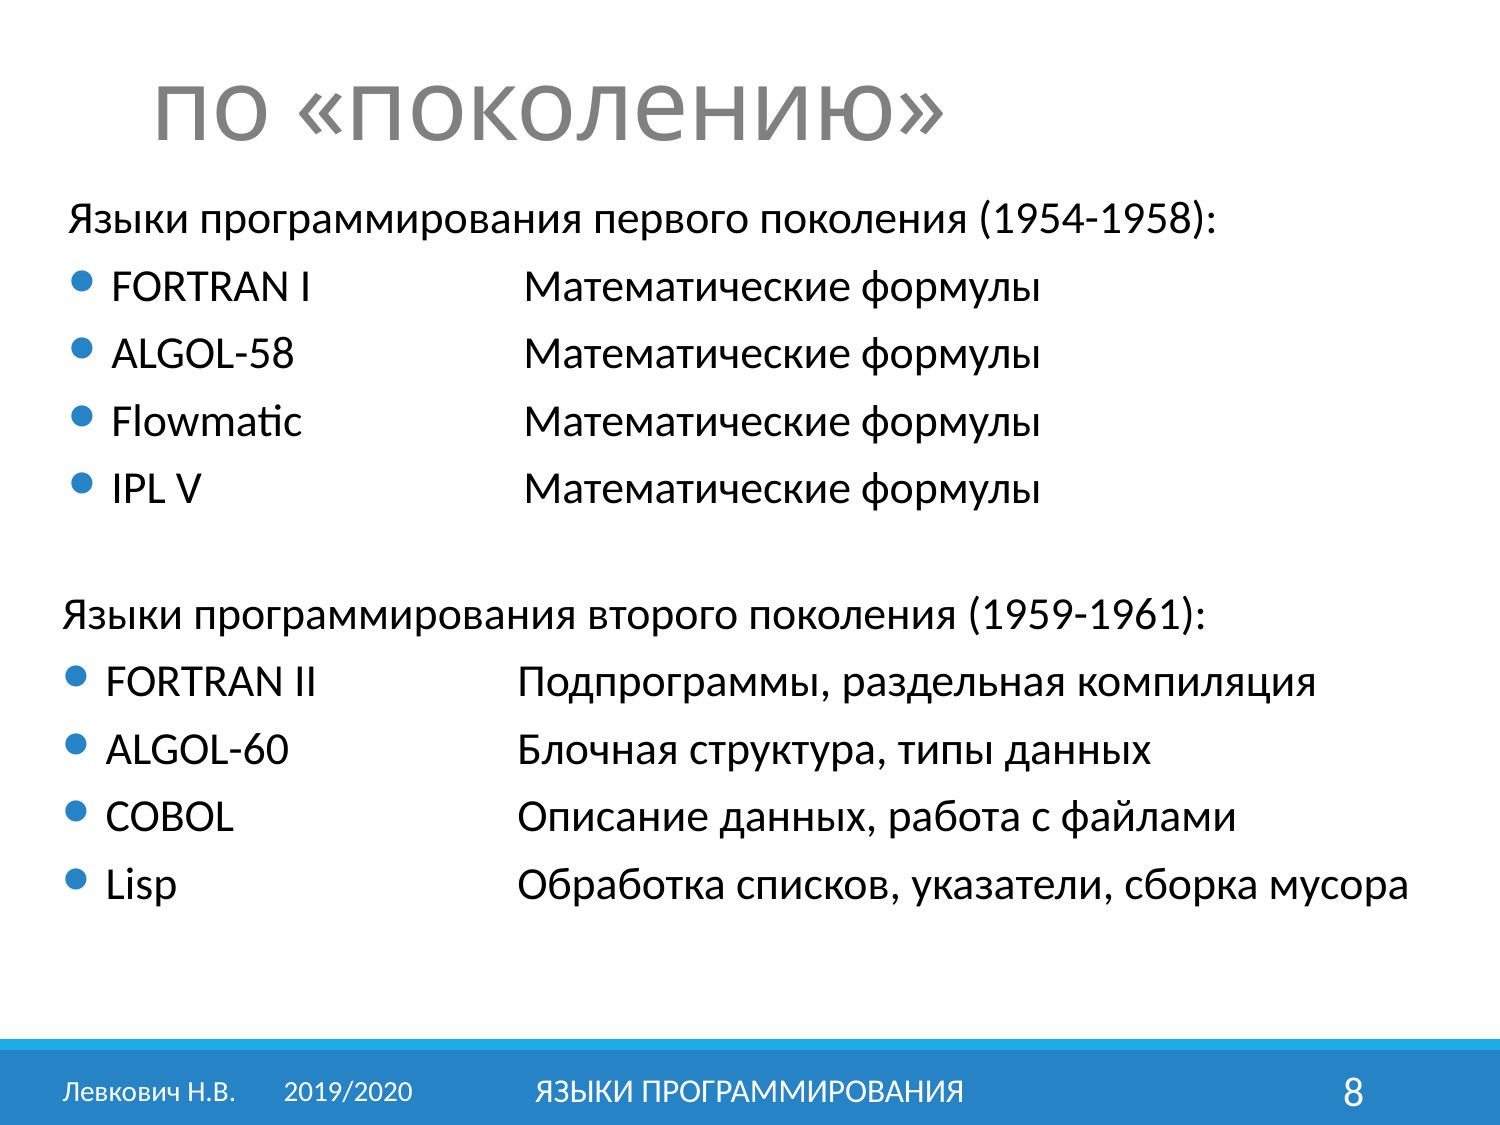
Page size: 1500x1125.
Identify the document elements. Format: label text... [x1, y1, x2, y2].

text_box Языки программирования второго поколения (1959-1961): FORTRAN II Подпрограммы, раздельная компиляция ALGOL-60 Блочная структура, типы данных COBOL Описание данных, работа с файлами Lisp Обработка списков, указатели, сборка мусора [47, 575, 1435, 916]
list Языки программирования первого поколения (1954-1958): FORTRAN I Математические формулы ALGOL-58 Математические формулы Flowmatic Математические формулы IPL V Математические формулы [53, 23, 1441, 677]
slide_number 8 [1218, 1059, 1380, 1120]
footer Языки программирования [453, 1059, 1047, 1120]
slide_number Левкович Н.В. 2019/2020 [47, 1059, 440, 1120]
